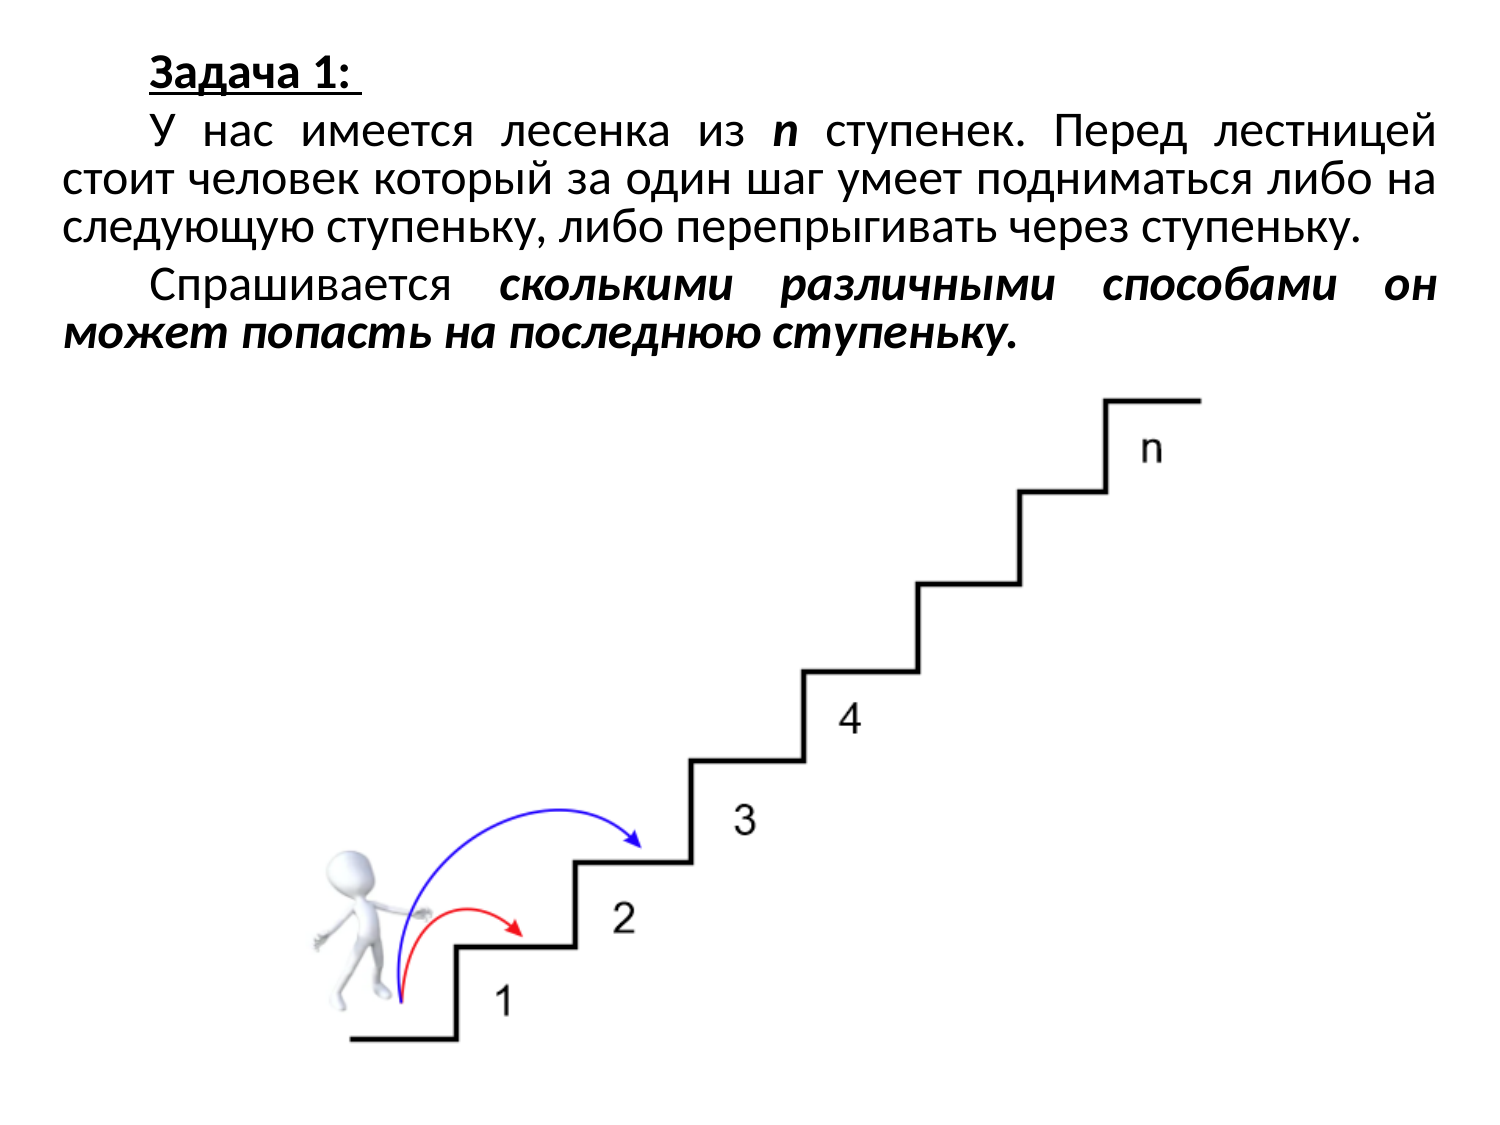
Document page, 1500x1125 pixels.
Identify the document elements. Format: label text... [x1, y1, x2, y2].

list Задача 1: У нас имеется лесенка из n ступенек. Перед лестницей стоит человек который за один шаг умеет подниматься либо на следующую ступеньку, либо перепрыгивать через ступеньку. Спрашивается сколькими различными способами он может попасть на последнюю ступеньку. [47, 42, 1453, 941]
picture [290, 385, 1210, 1056]
